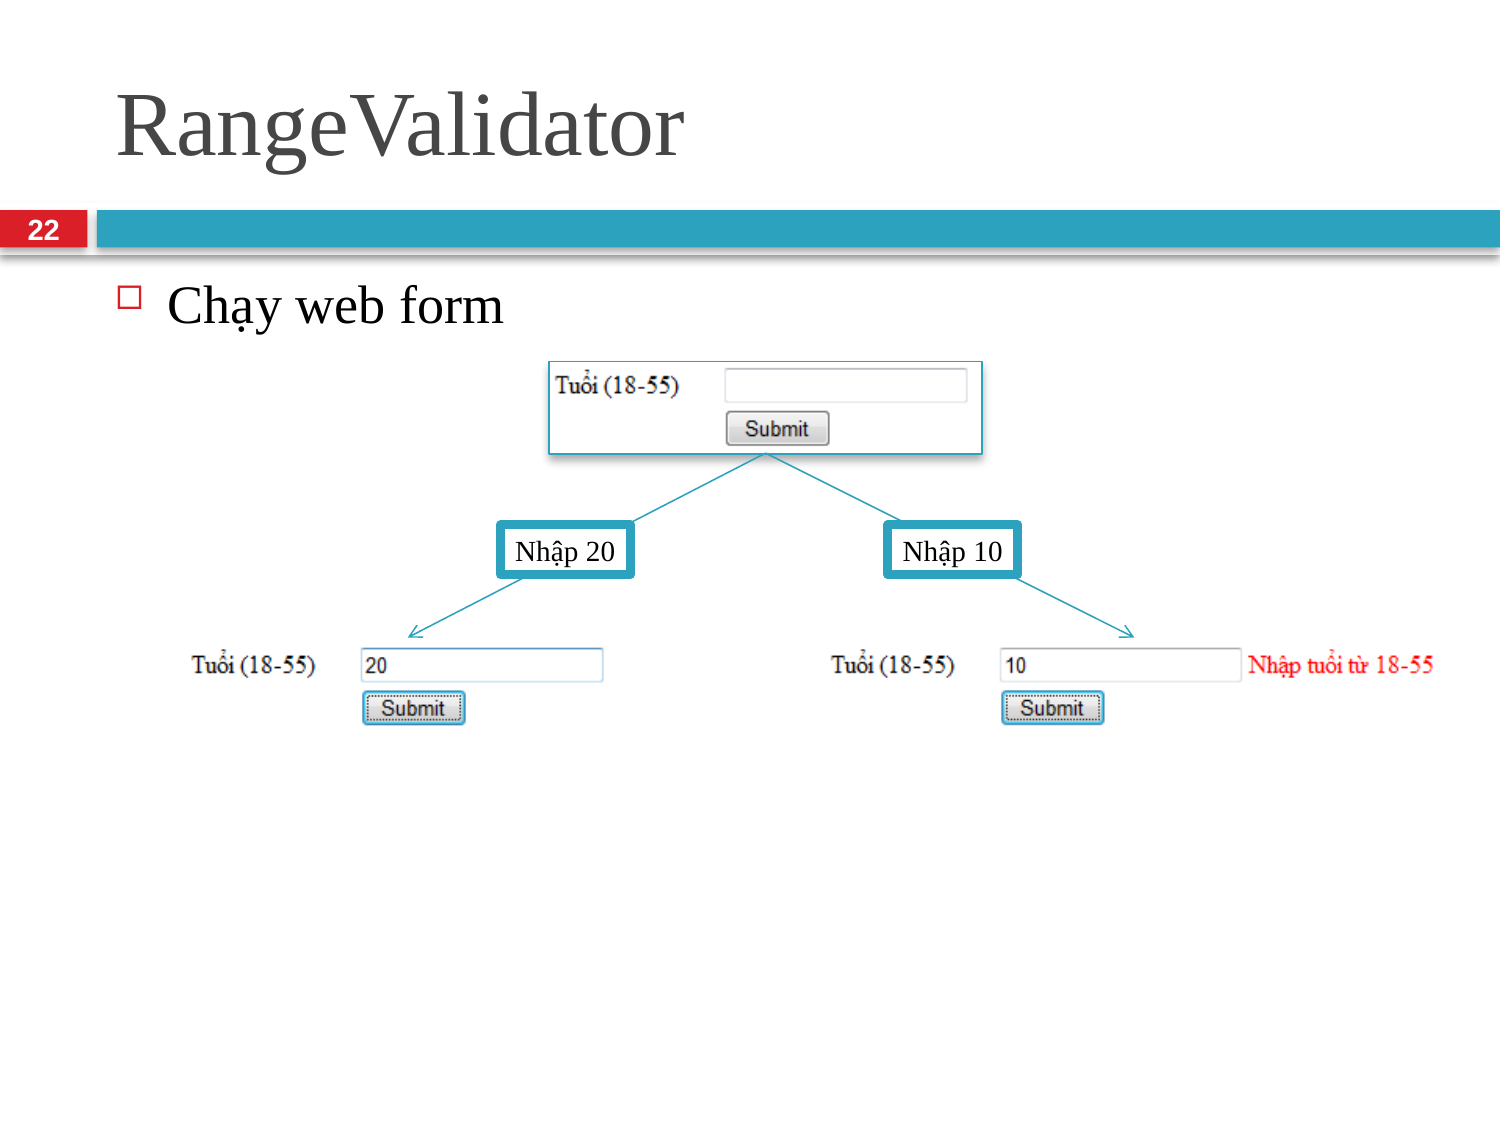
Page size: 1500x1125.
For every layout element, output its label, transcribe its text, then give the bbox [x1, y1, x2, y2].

title RangeValidator [100, 37, 1438, 200]
picture [187, 637, 629, 735]
picture [824, 637, 857, 730]
picture [1043, 637, 1444, 730]
list Chạy web form [100, 262, 1438, 1000]
slide_number 22 [0, 208, 88, 249]
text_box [857, 360, 1043, 730]
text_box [494, 366, 680, 725]
picture [549, 362, 857, 454]
